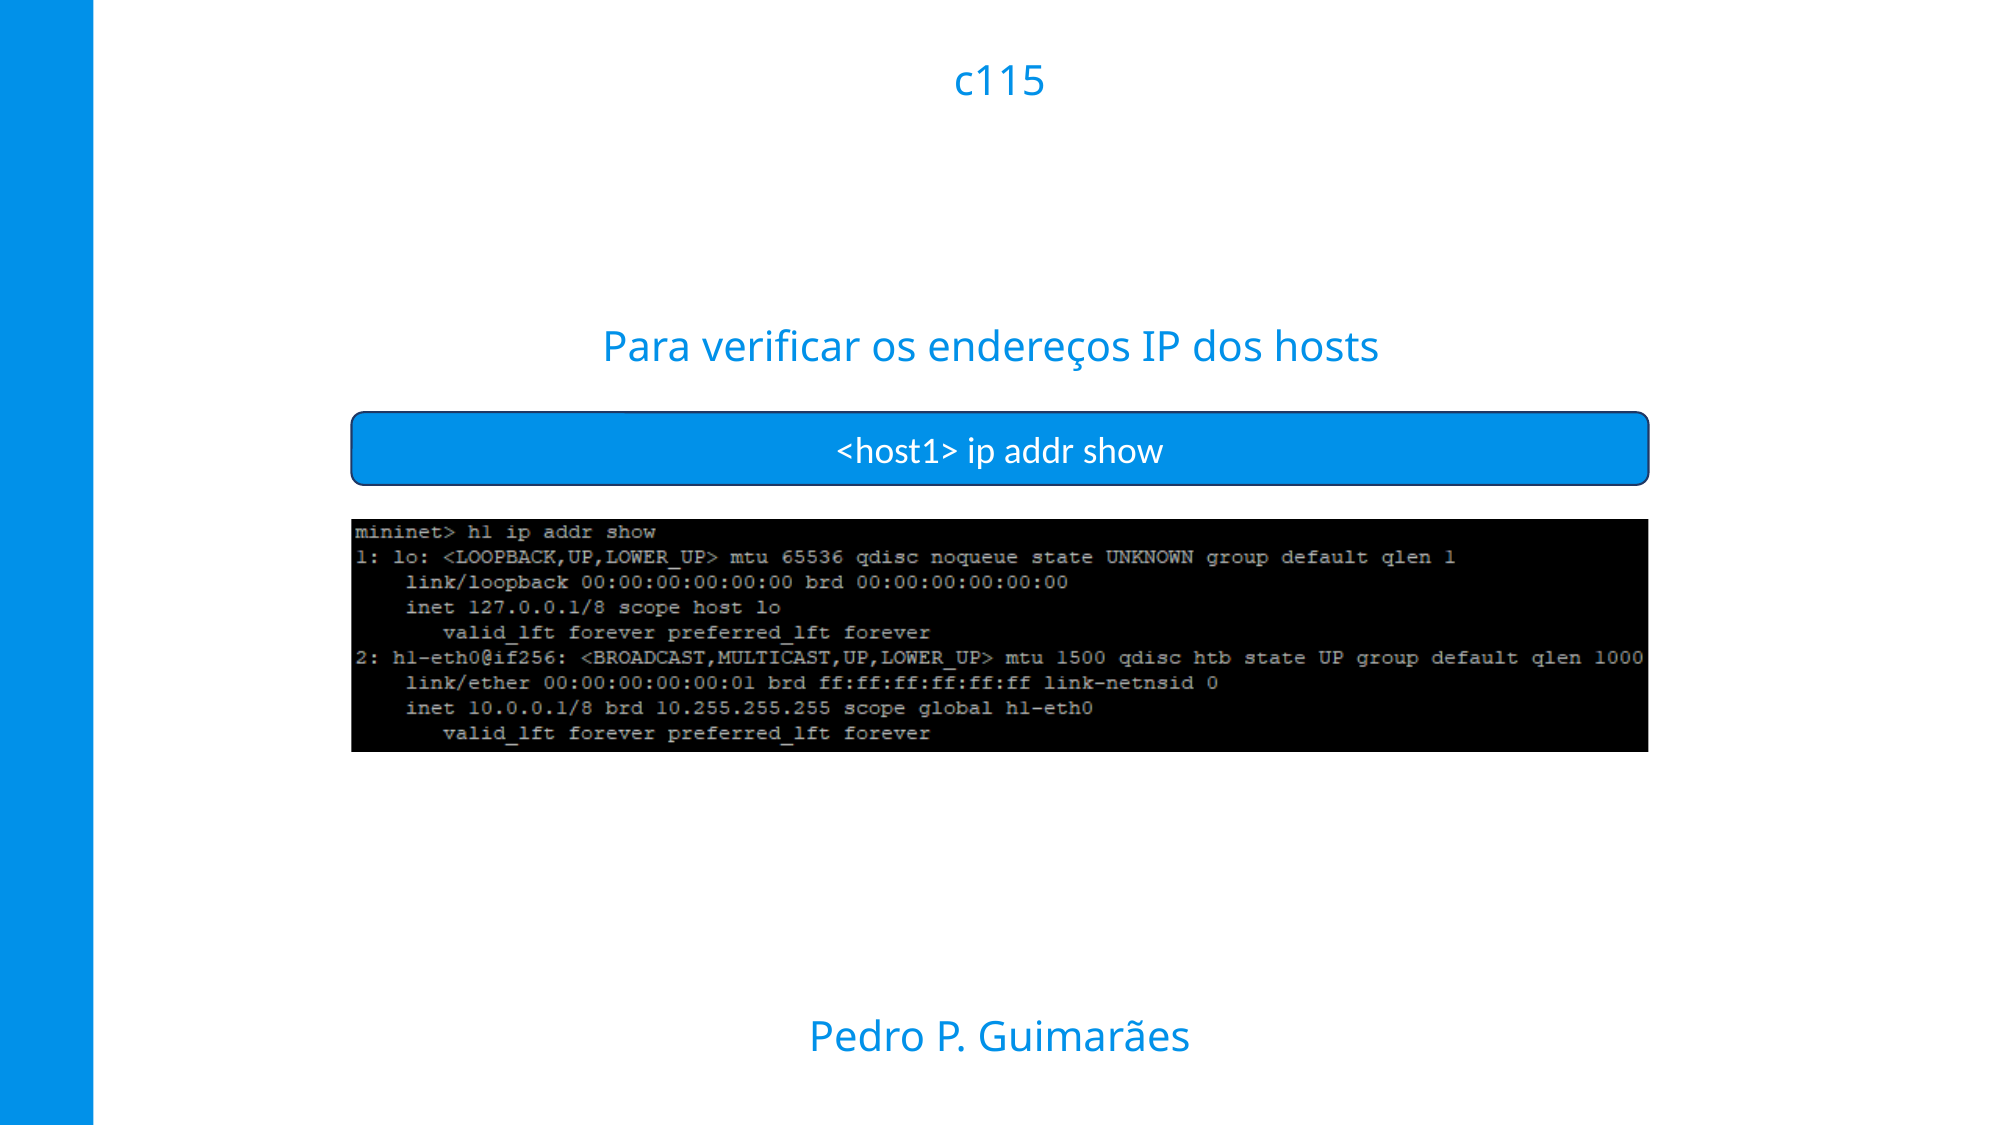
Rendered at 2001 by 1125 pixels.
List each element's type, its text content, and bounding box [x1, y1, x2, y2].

text_box Para verificar os endereços IP dos hosts [587, 312, 1413, 377]
text_box [0, 0, 94, 1125]
text_box c115 [939, 46, 1061, 112]
text_box <host1> ip addr show [350, 411, 1650, 486]
text_box Pedro P. Guimarães [794, 1002, 1206, 1068]
picture [351, 519, 1649, 752]
